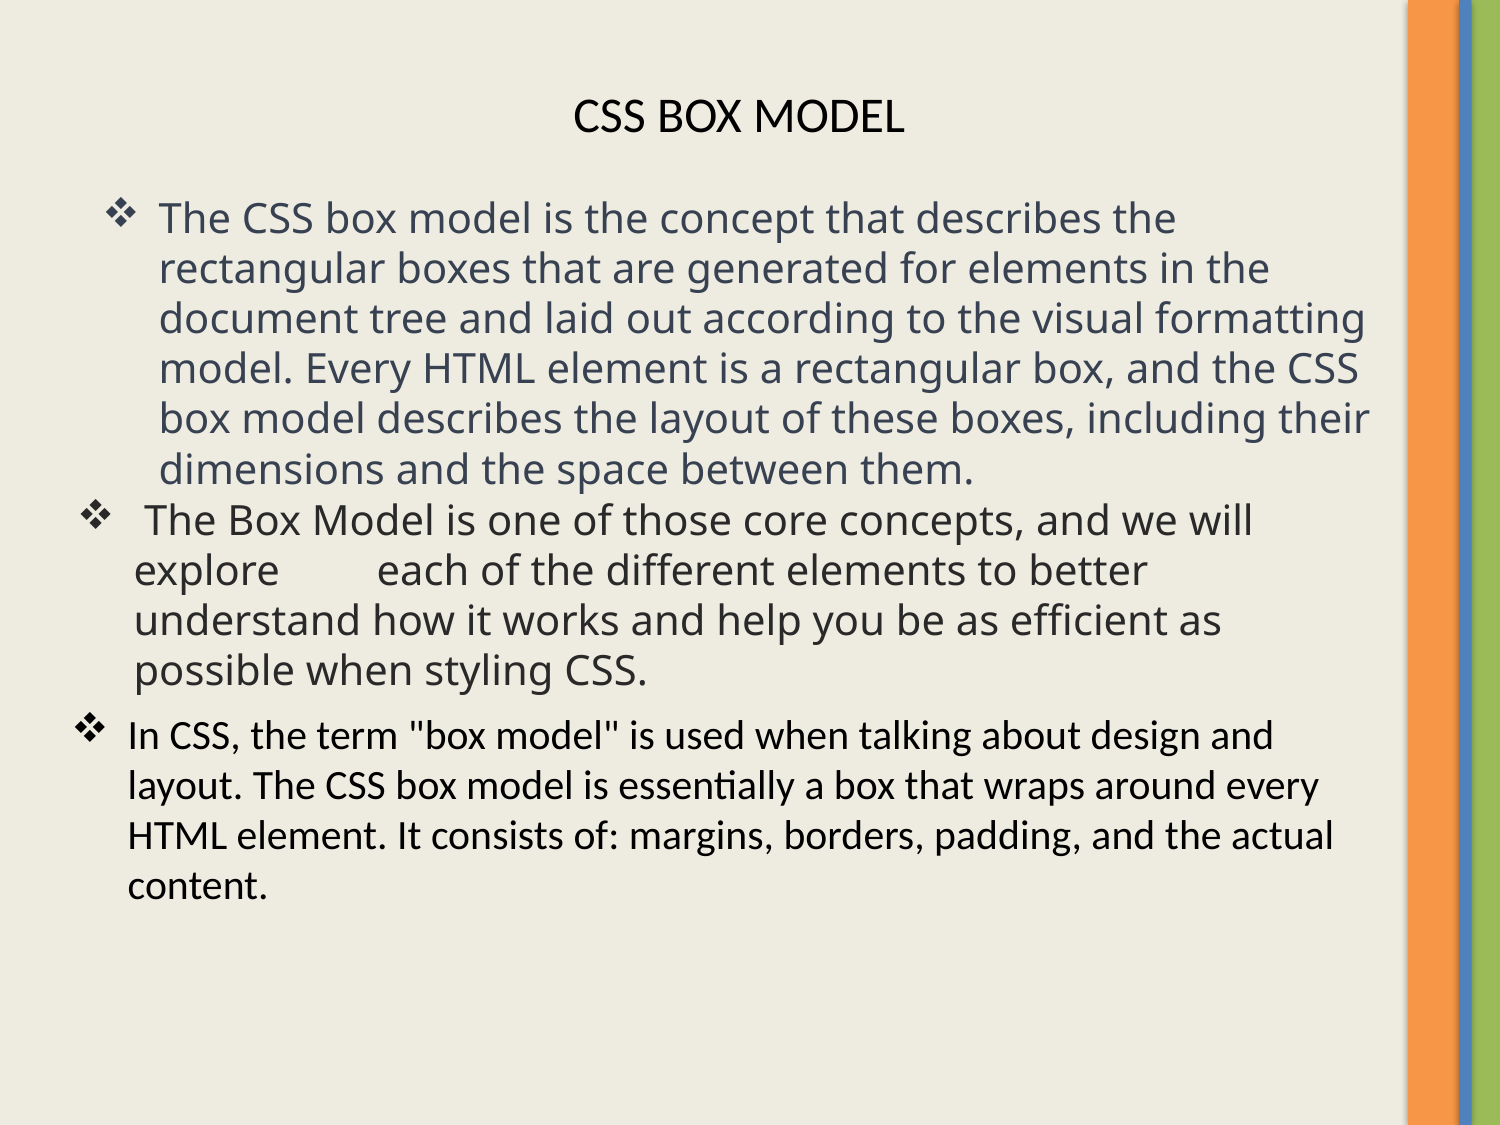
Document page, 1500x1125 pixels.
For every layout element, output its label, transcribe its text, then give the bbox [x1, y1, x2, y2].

text_box The Box Model is one of those core concepts, and we will explore each of the different elements to better understand how it works and help you be as efficient as possible when styling CSS. [62, 486, 1350, 699]
text_box In CSS, the term "box model" is used when talking about design and layout. The CSS box model is essentially a box that wraps around every HTML element. It consists of: margins, borders, padding, and the actual content. [56, 699, 1382, 915]
text_box CSS BOX MODEL [126, 74, 1352, 150]
text_box The CSS box model is the concept that describes the rectangular boxes that are generated for elements in the document tree and laid out according to the visual formatting model. Every HTML element is a rectangular box, and the CSS box model describes the layout of these boxes, including their dimensions and the space between them. [87, 184, 1413, 500]
